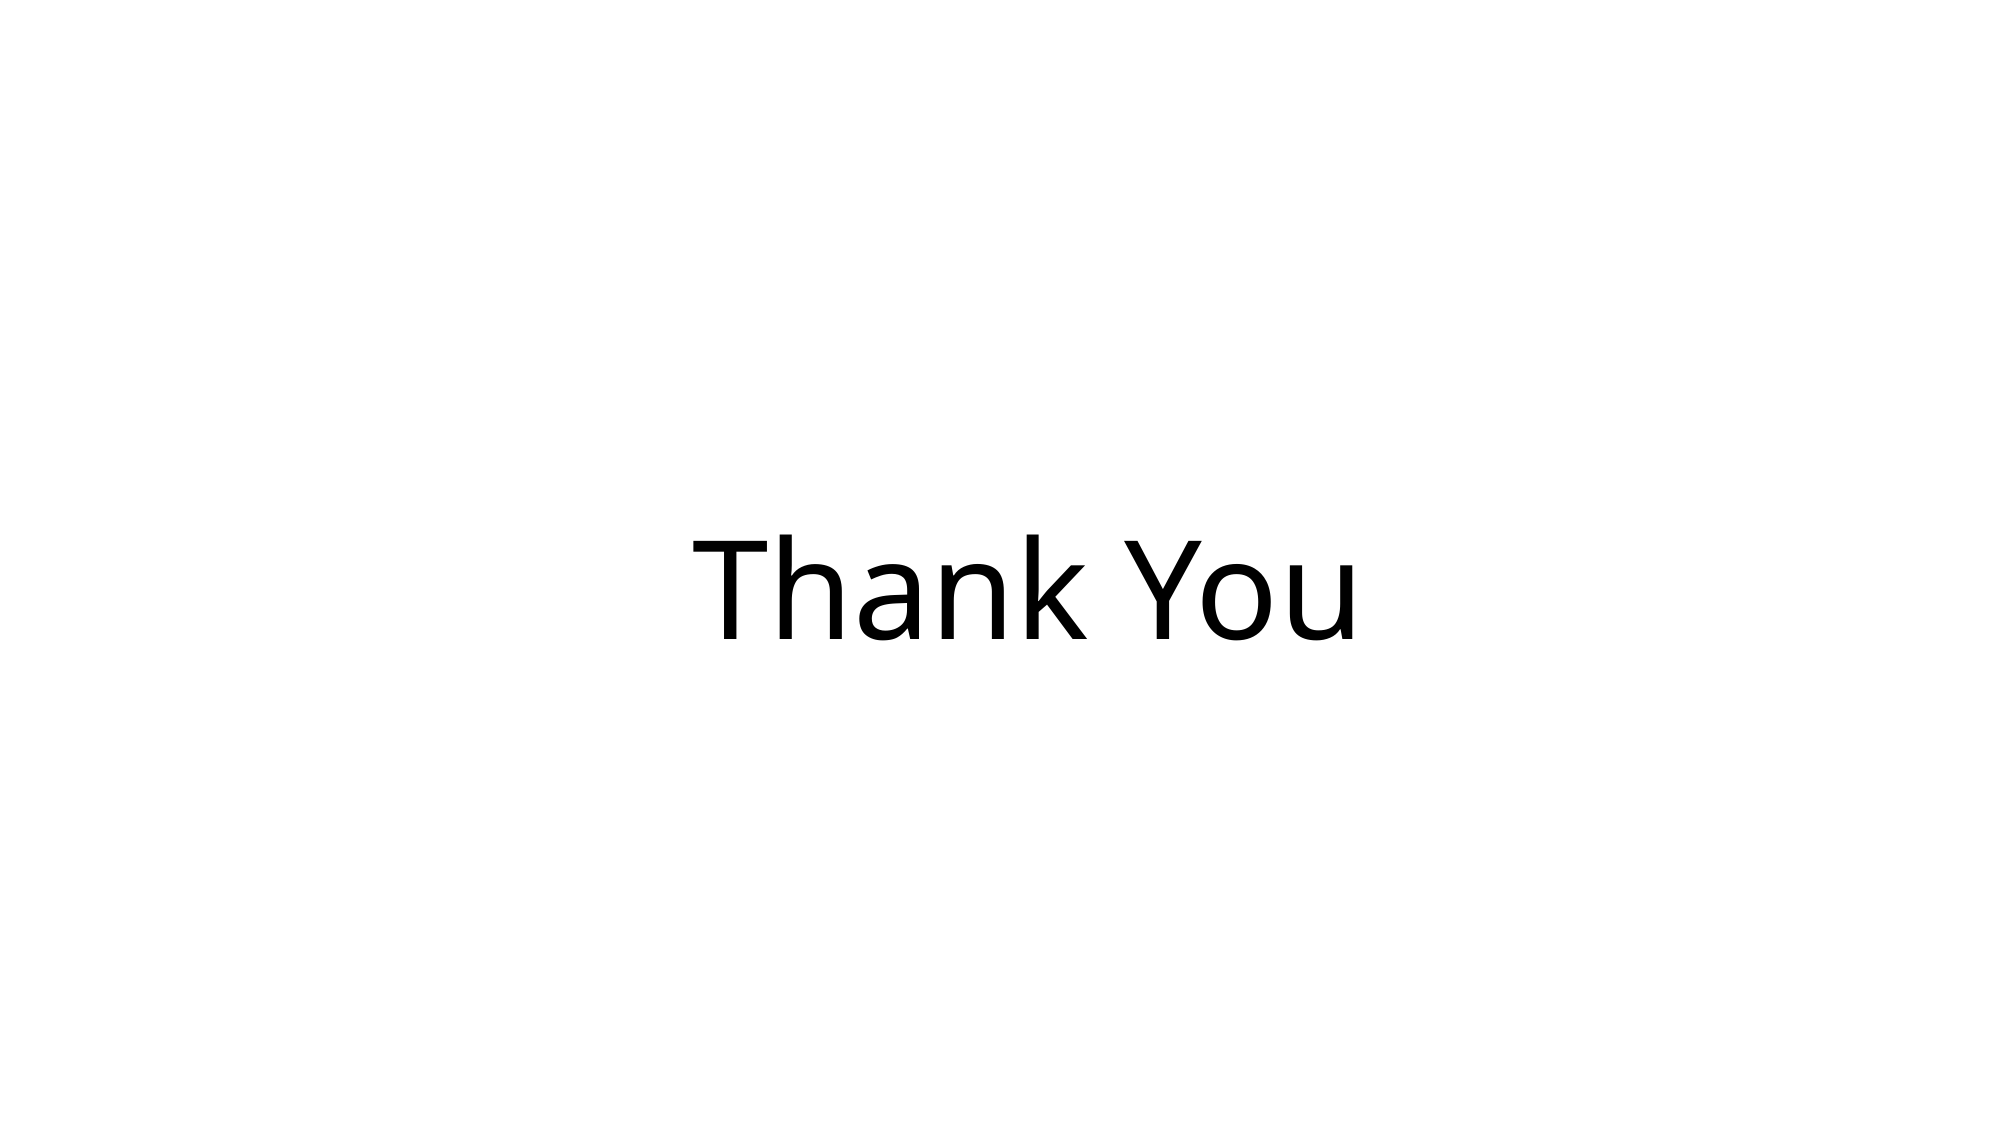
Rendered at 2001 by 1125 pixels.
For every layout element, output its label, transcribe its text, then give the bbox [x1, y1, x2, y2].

title Thank You [278, 541, 1779, 678]
